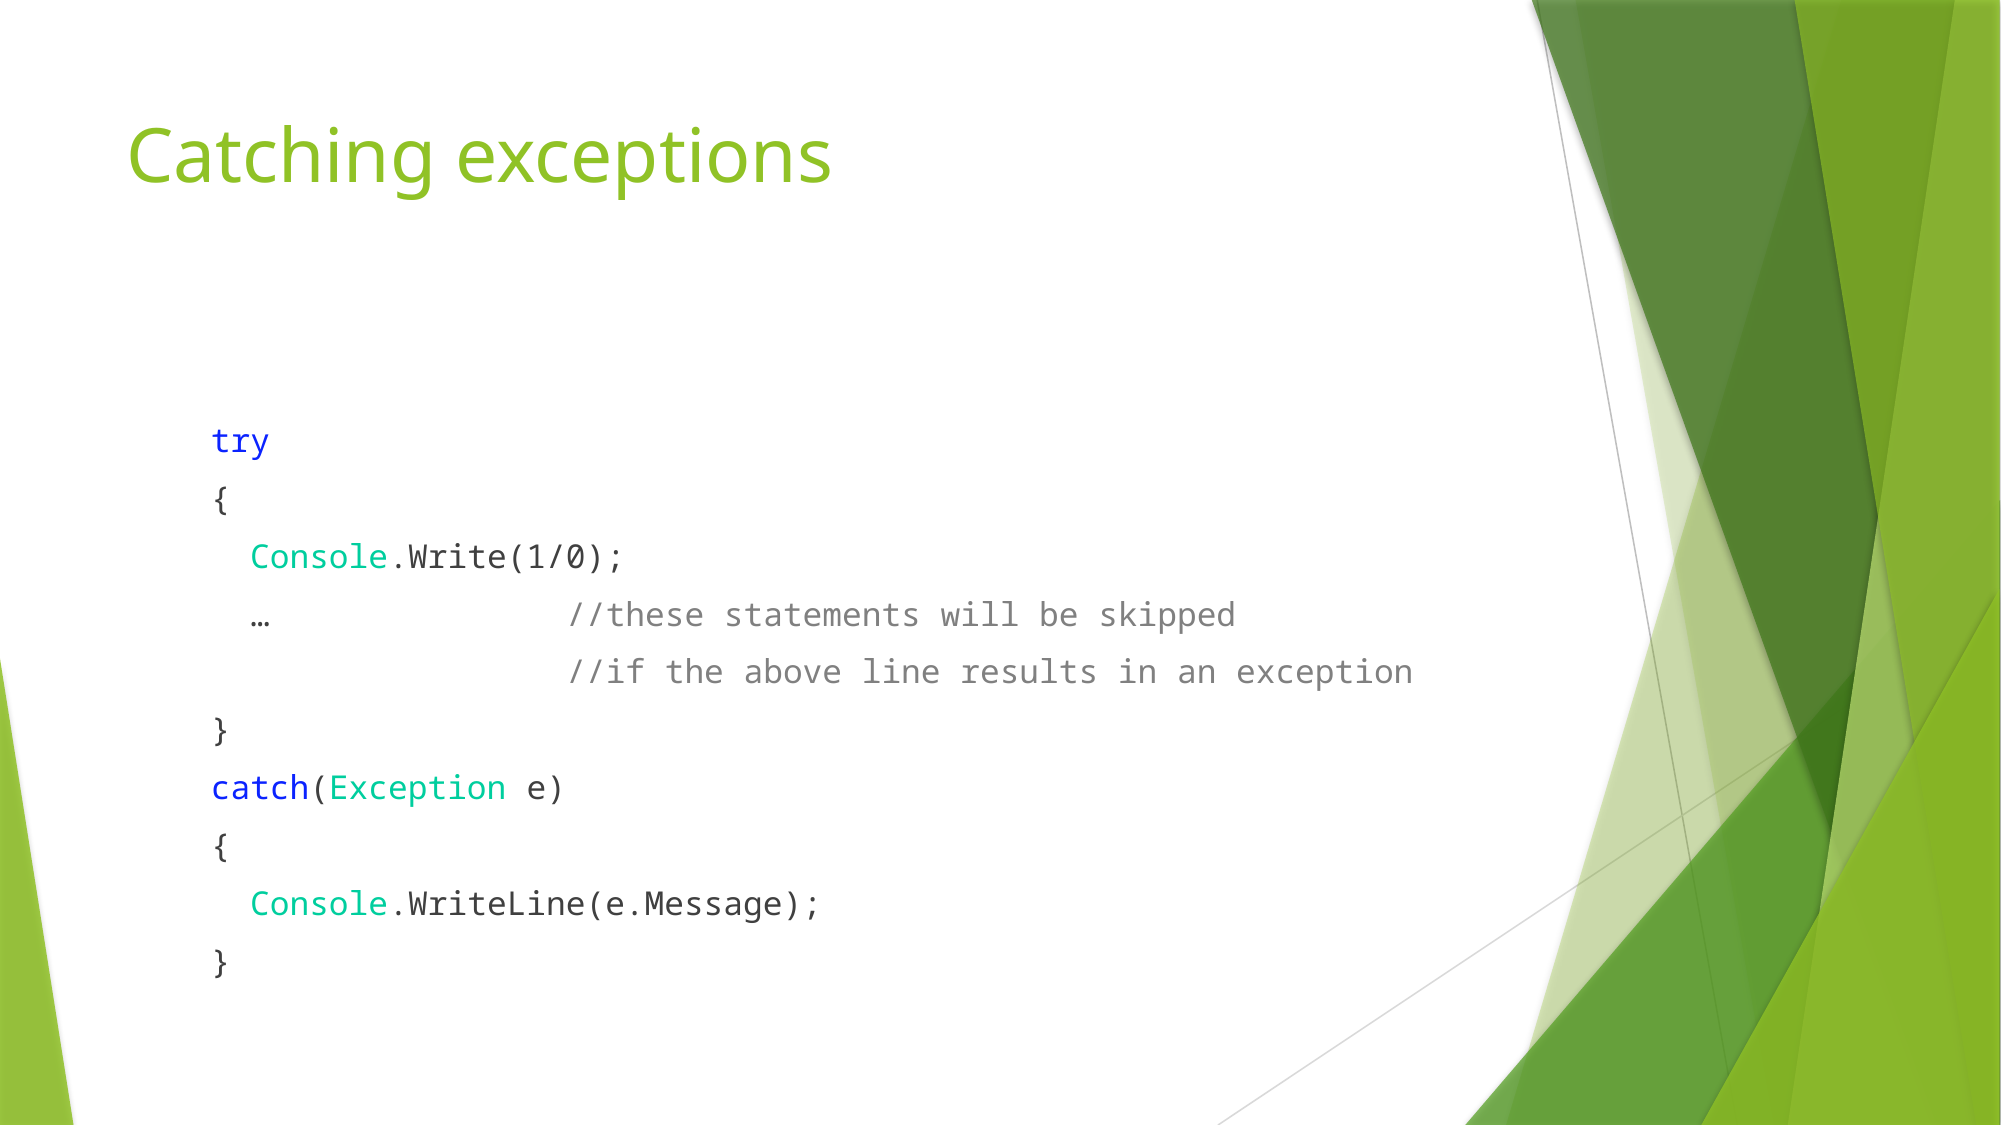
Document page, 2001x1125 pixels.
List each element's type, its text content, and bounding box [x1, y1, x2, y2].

list try { Console.Write(1/0); … //these statements will be skipped //if the above line results in an exception } catch(Exception e) { Console.WriteLine(e.Message); } [111, 354, 1522, 992]
title Catching exceptions [111, 99, 1522, 317]
